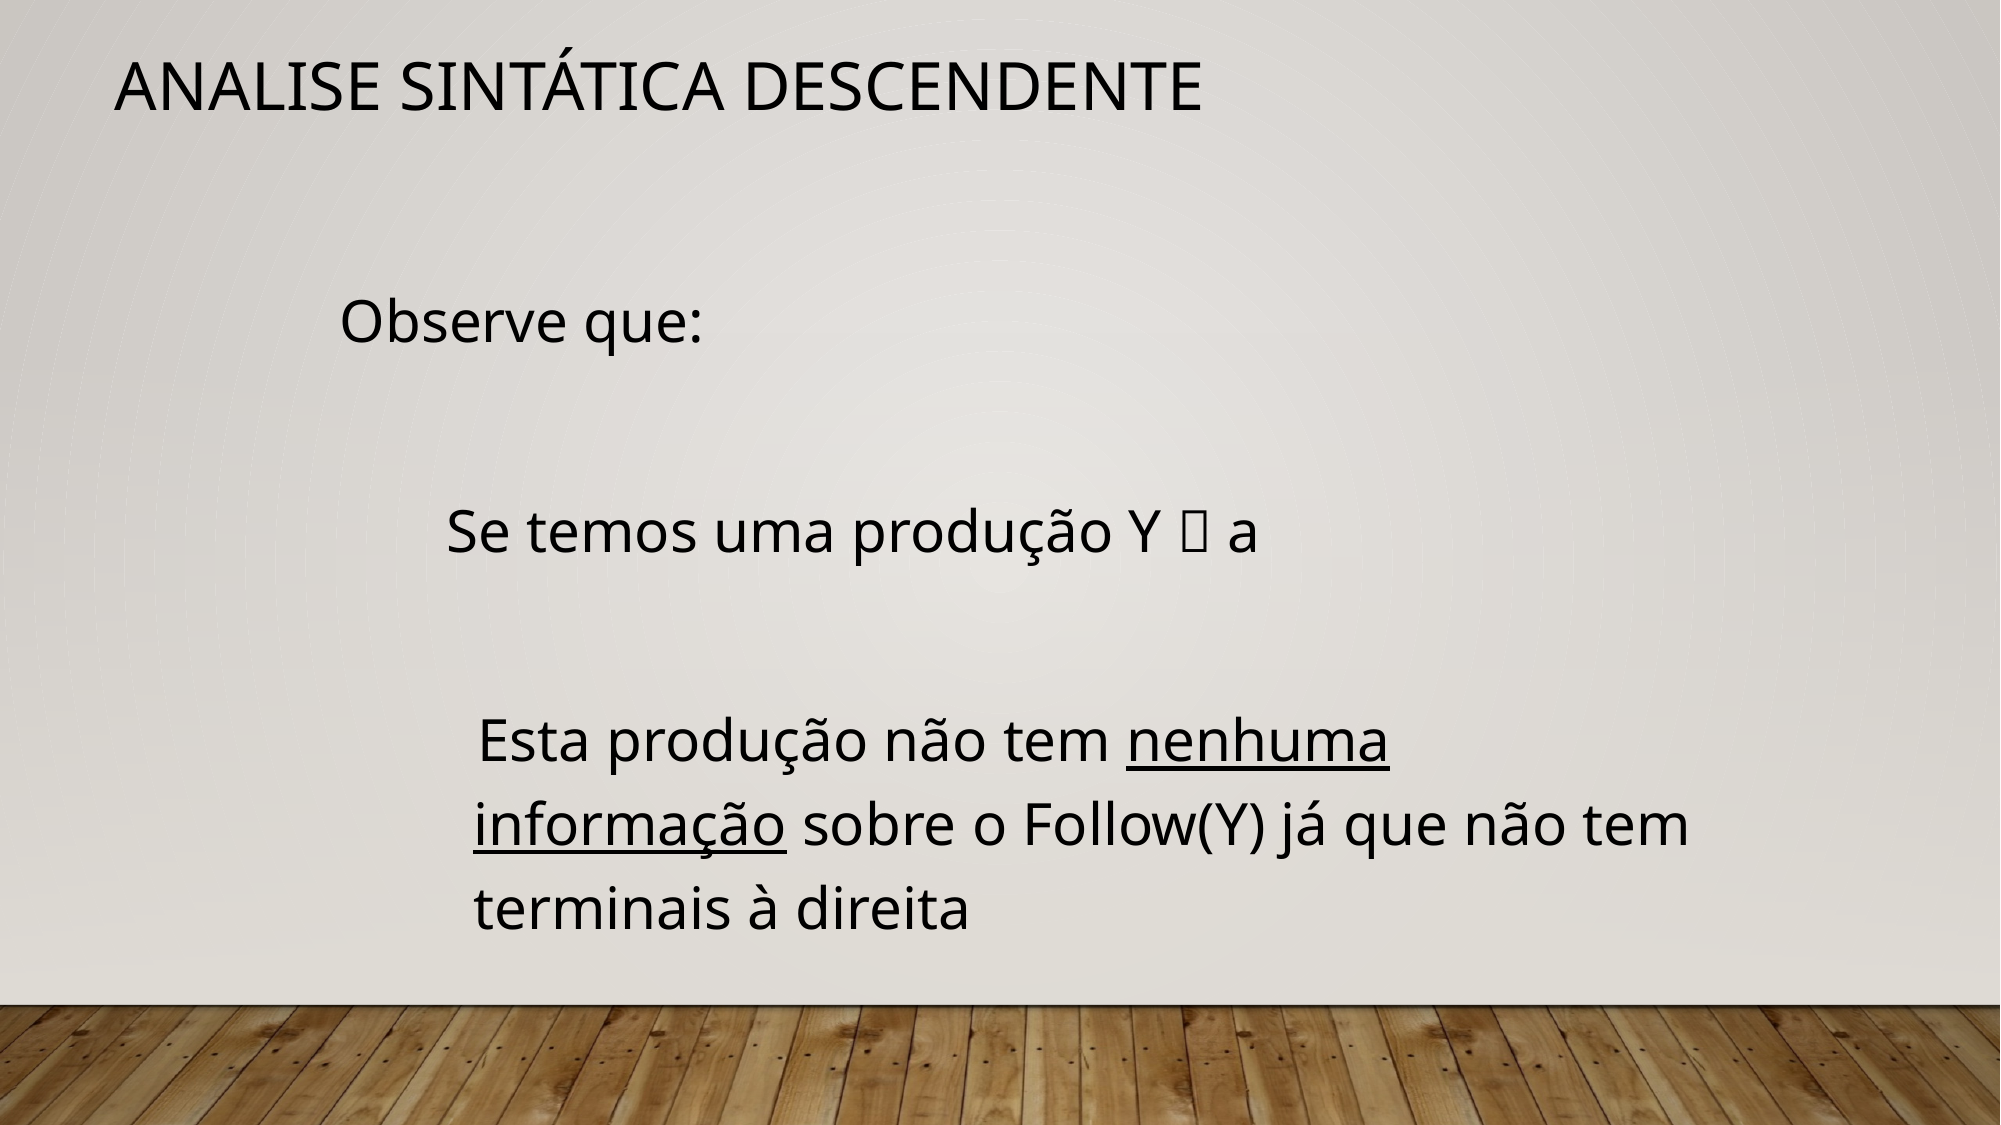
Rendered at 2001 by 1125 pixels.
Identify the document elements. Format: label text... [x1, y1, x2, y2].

title Analise Sintática Descendente [99, 45, 1900, 233]
list Observe que: Se temos uma produção Y  a Esta produção não tem nenhuma informação sobre o Follow(Y) já que não tem terminais à direita [324, 262, 1709, 1005]
picture [0, 1005, 2000, 1125]
